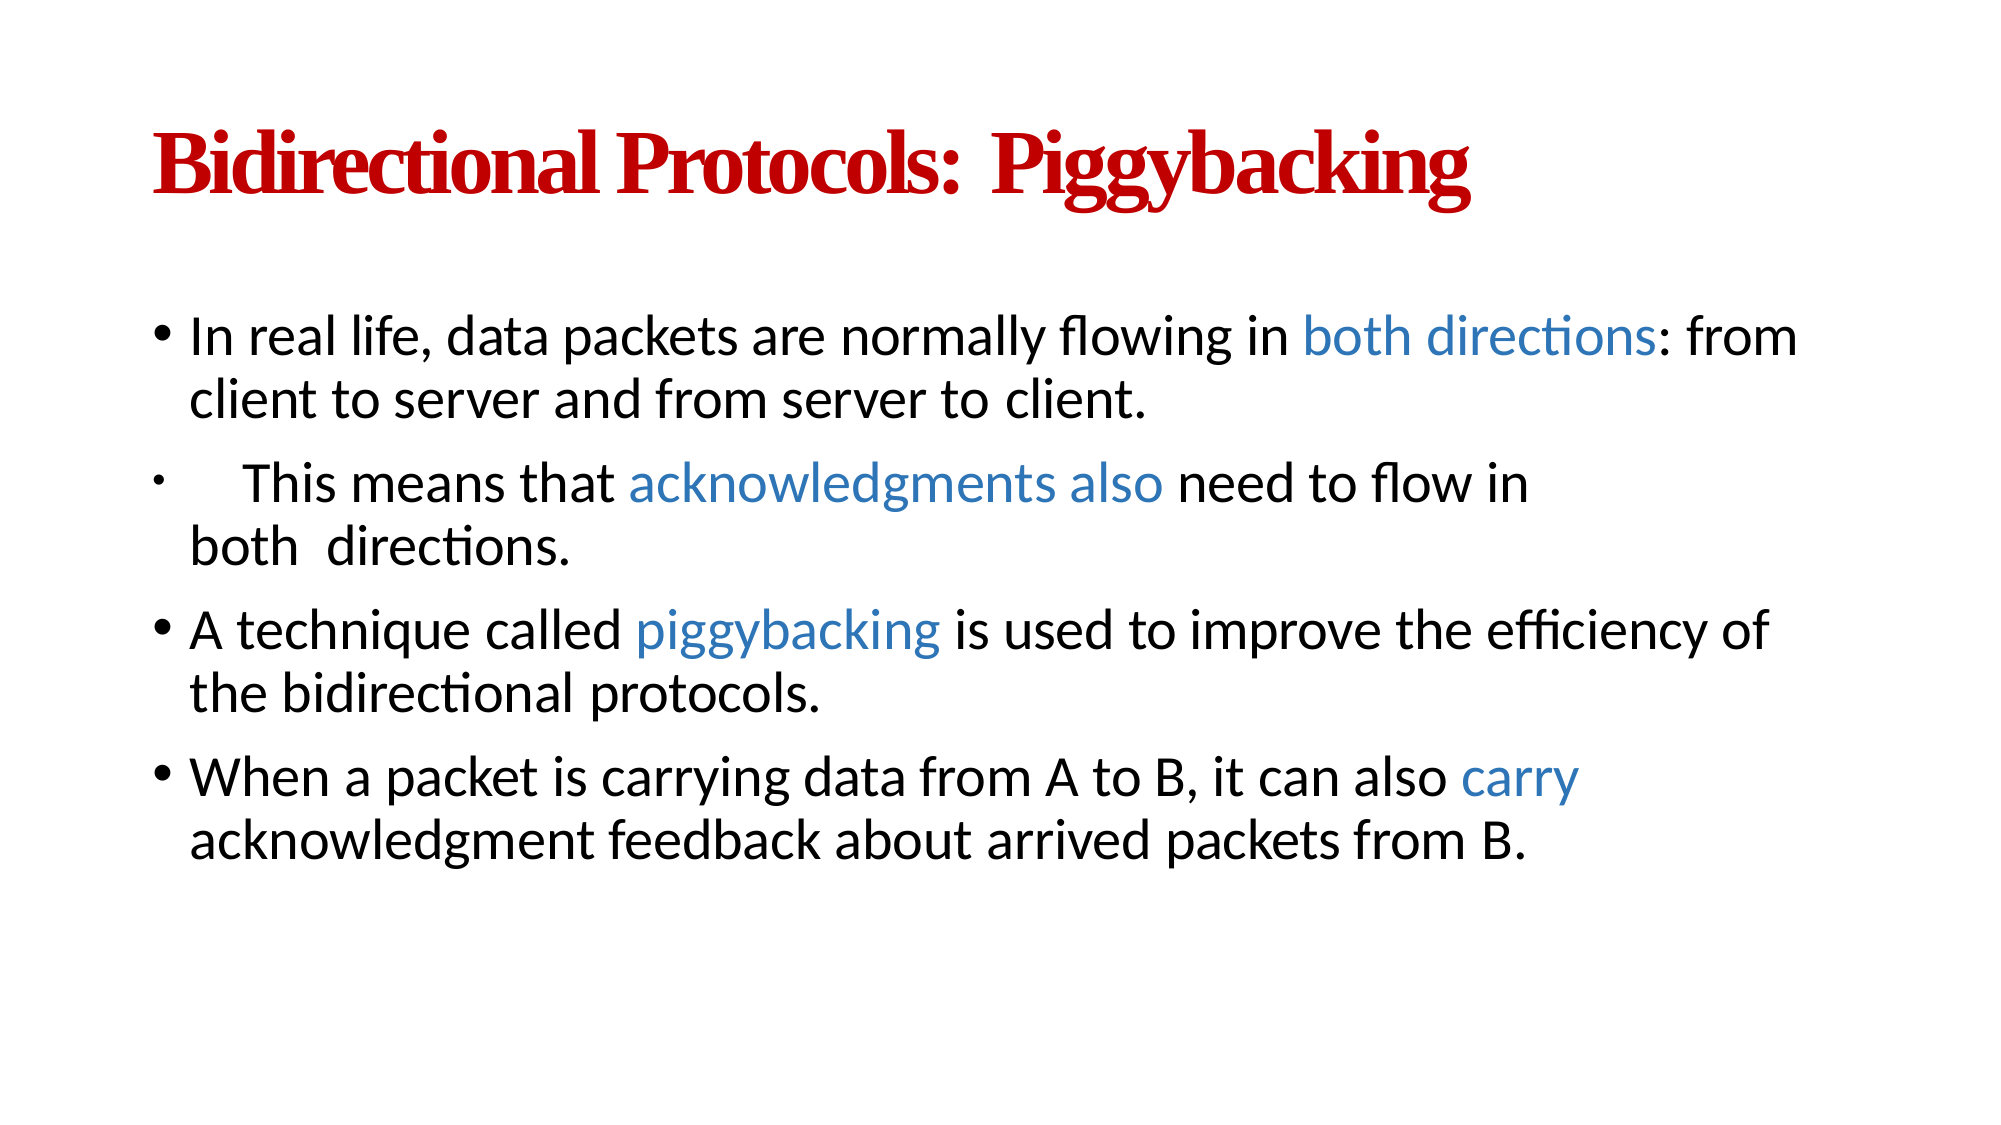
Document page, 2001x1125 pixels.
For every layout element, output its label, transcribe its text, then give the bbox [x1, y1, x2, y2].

title Bidirectional Protocols: Piggybacking [150, 100, 1500, 291]
text_box In real life, data packets are normally flowing in both directions: from client to server and from server to client. This means that acknowledgments also need to flow in both directions. A technique called piggybacking is used to improve the efficiency of the bidirectional protocols. When a packet is carrying data from A to B, it can also carry acknowledgment feedback about arrived packets from B. [150, 294, 1824, 871]
